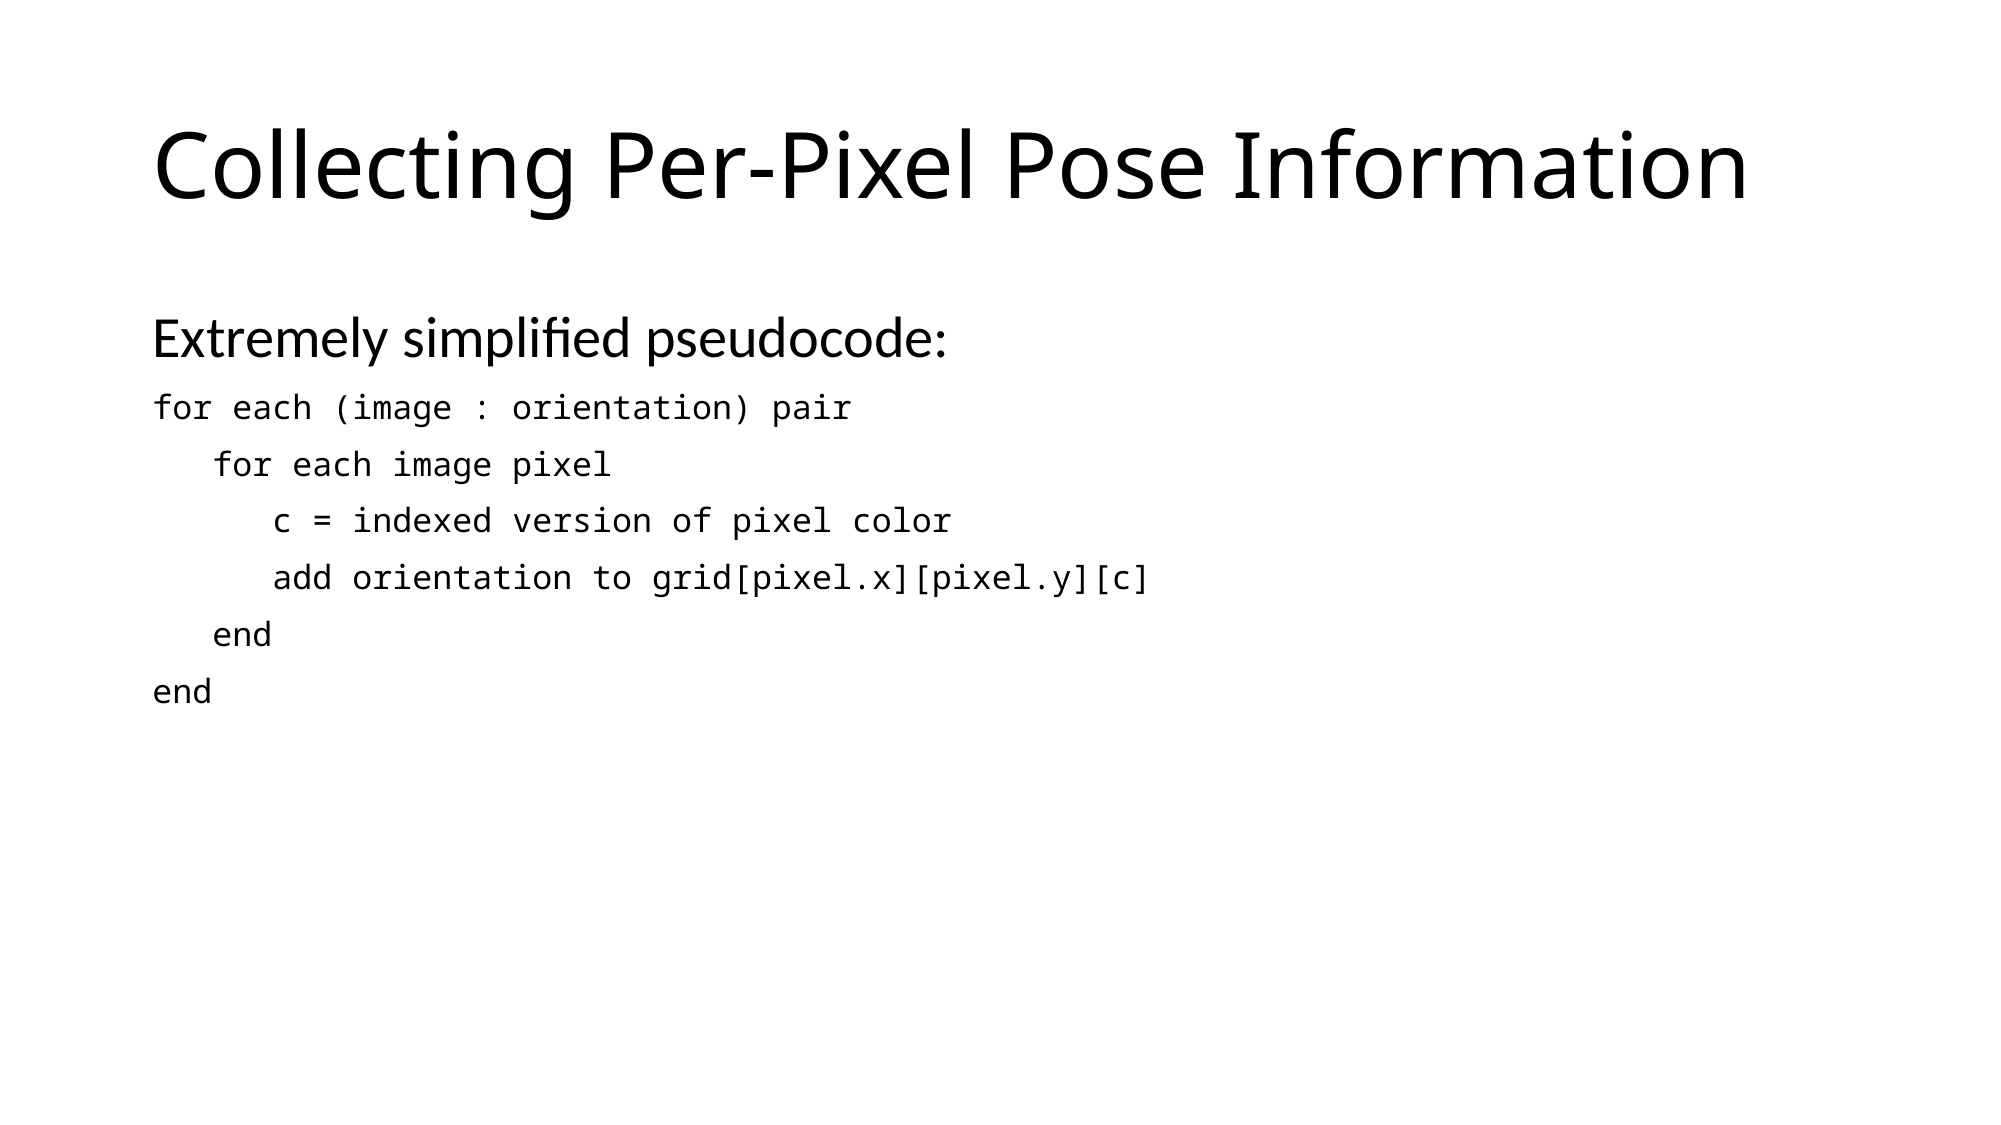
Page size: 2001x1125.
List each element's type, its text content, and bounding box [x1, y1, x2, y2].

list Extremely simplified pseudocode: for each (image : orientation) pair for each image pixel c = indexed version of pixel color add orientation to grid[pixel.x][pixel.y][c] end end [137, 299, 1863, 1014]
title Collecting Per-Pixel Pose Information [137, 59, 1863, 278]
